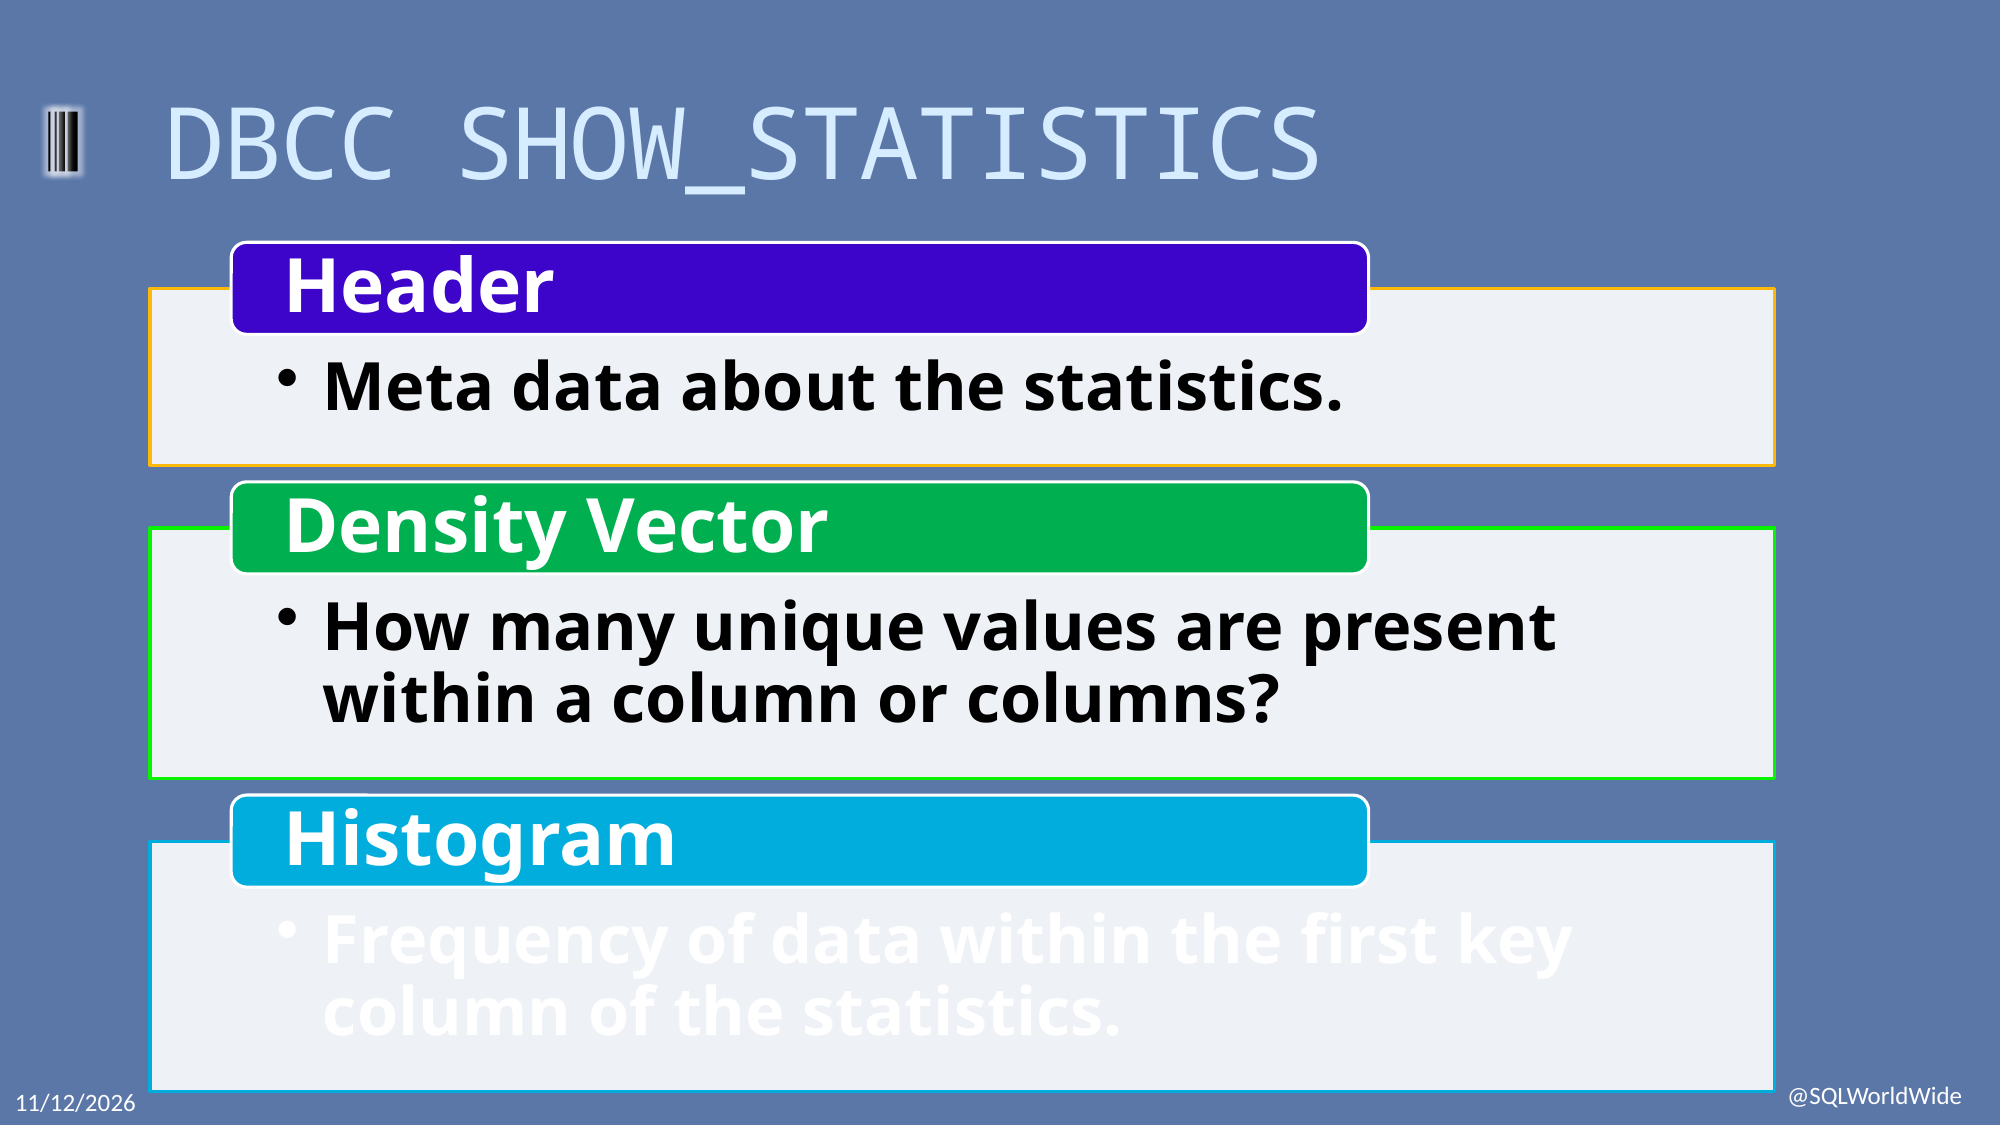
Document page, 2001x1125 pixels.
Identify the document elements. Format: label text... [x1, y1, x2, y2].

title DBCC SHOW_STATISTICS [150, 44, 1950, 236]
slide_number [0, 1064, 450, 1125]
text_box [149, 234, 1776, 1099]
text_box @SQLWorldWide [651, 1064, 1978, 1125]
